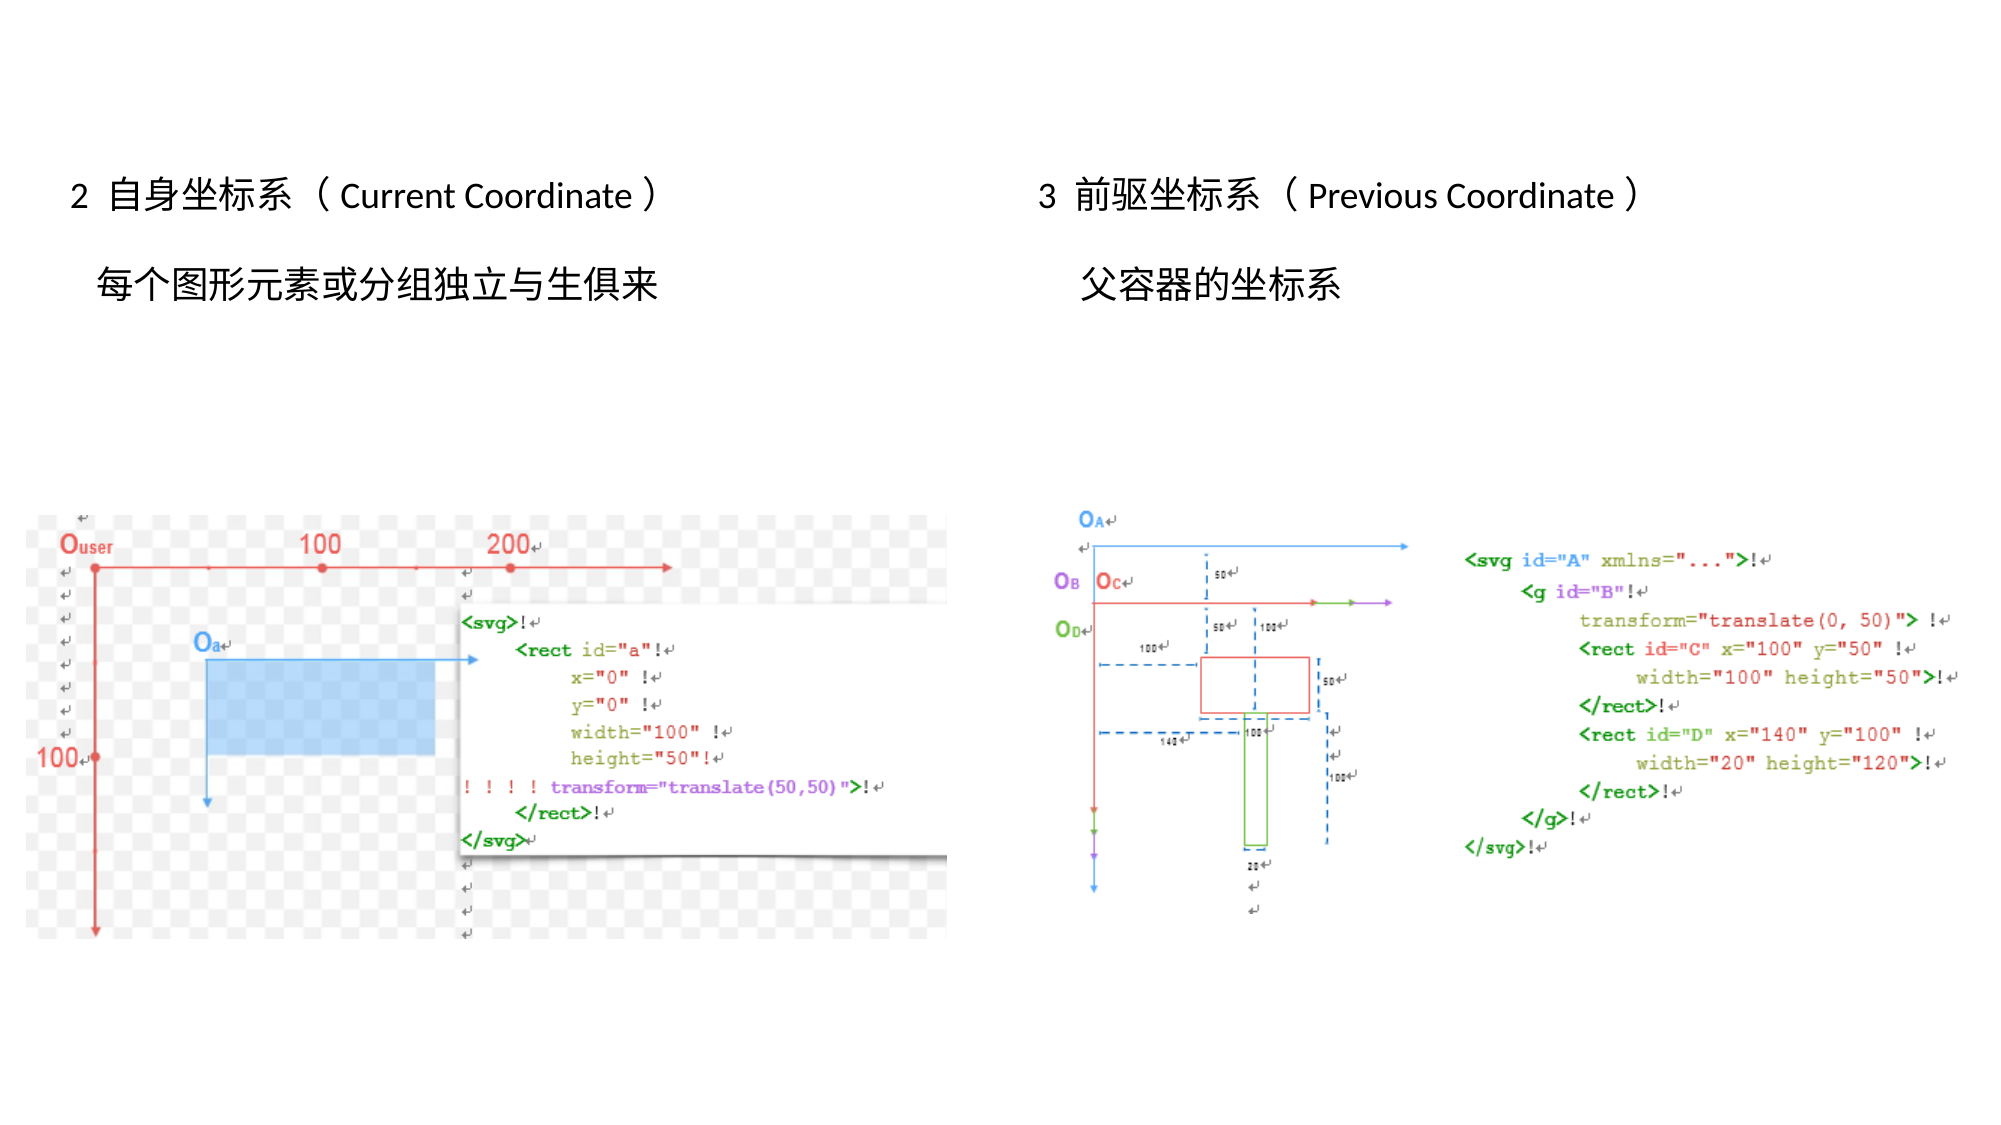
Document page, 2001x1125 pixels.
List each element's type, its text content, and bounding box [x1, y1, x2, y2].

picture [26, 515, 947, 939]
text_box 2 自身坐标系（Current Coordinate） 每个图形元素或分组独立与生俱来 [55, 163, 1056, 404]
picture [1047, 490, 1992, 914]
text_box 3 前驱坐标系（Previous Coordinate） 父容器的坐标系 [1022, 163, 2000, 314]
